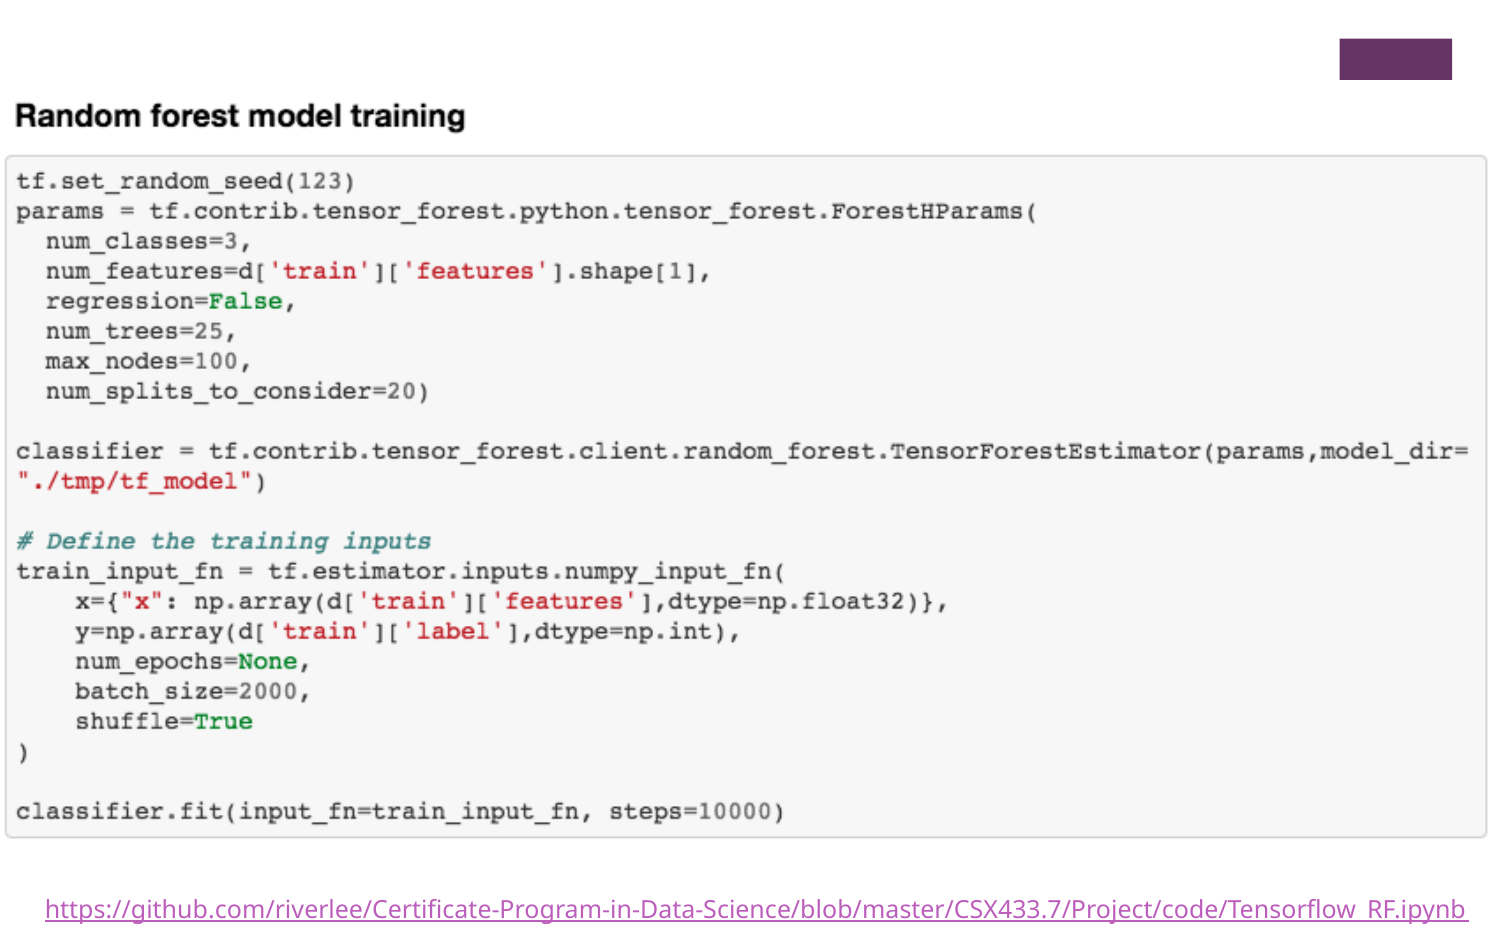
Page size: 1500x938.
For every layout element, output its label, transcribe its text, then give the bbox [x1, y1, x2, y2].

text_box https://github.com/riverlee/Certificate-Program-in-Data-Science/blob/master/CSX433.7/Project/code/Tensorflow_RF.ipynb [30, 886, 1500, 938]
picture [0, 82, 1500, 852]
